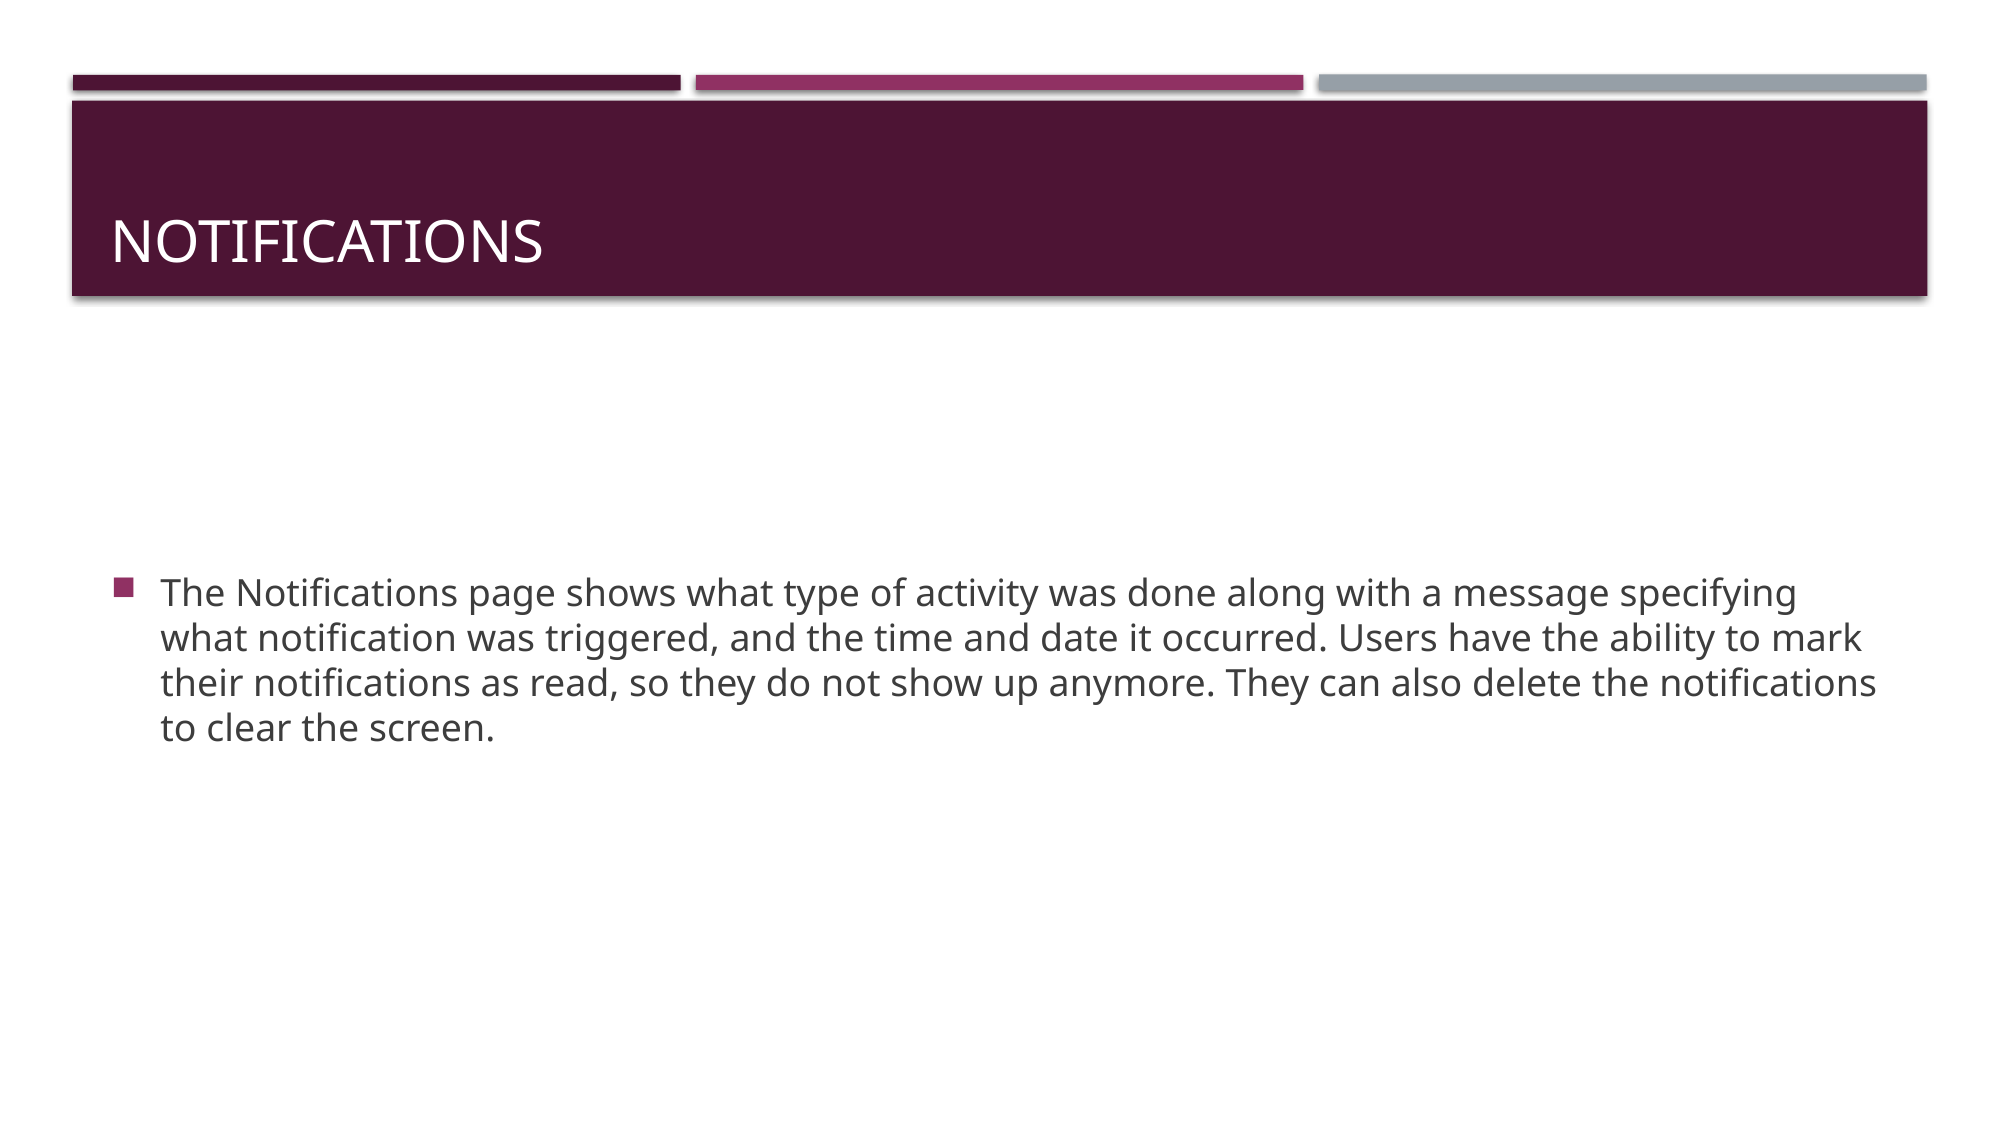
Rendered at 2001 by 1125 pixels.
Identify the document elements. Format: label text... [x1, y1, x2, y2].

title notifications [95, 115, 1905, 282]
list The Notifications page shows what type of activity was done along with a message specifying what notification was triggered, and the time and date it occurred. Users have the ability to mark their notifications as read, so they do not show up anymore. They can also delete the notifications to clear the screen. [95, 357, 1905, 962]
